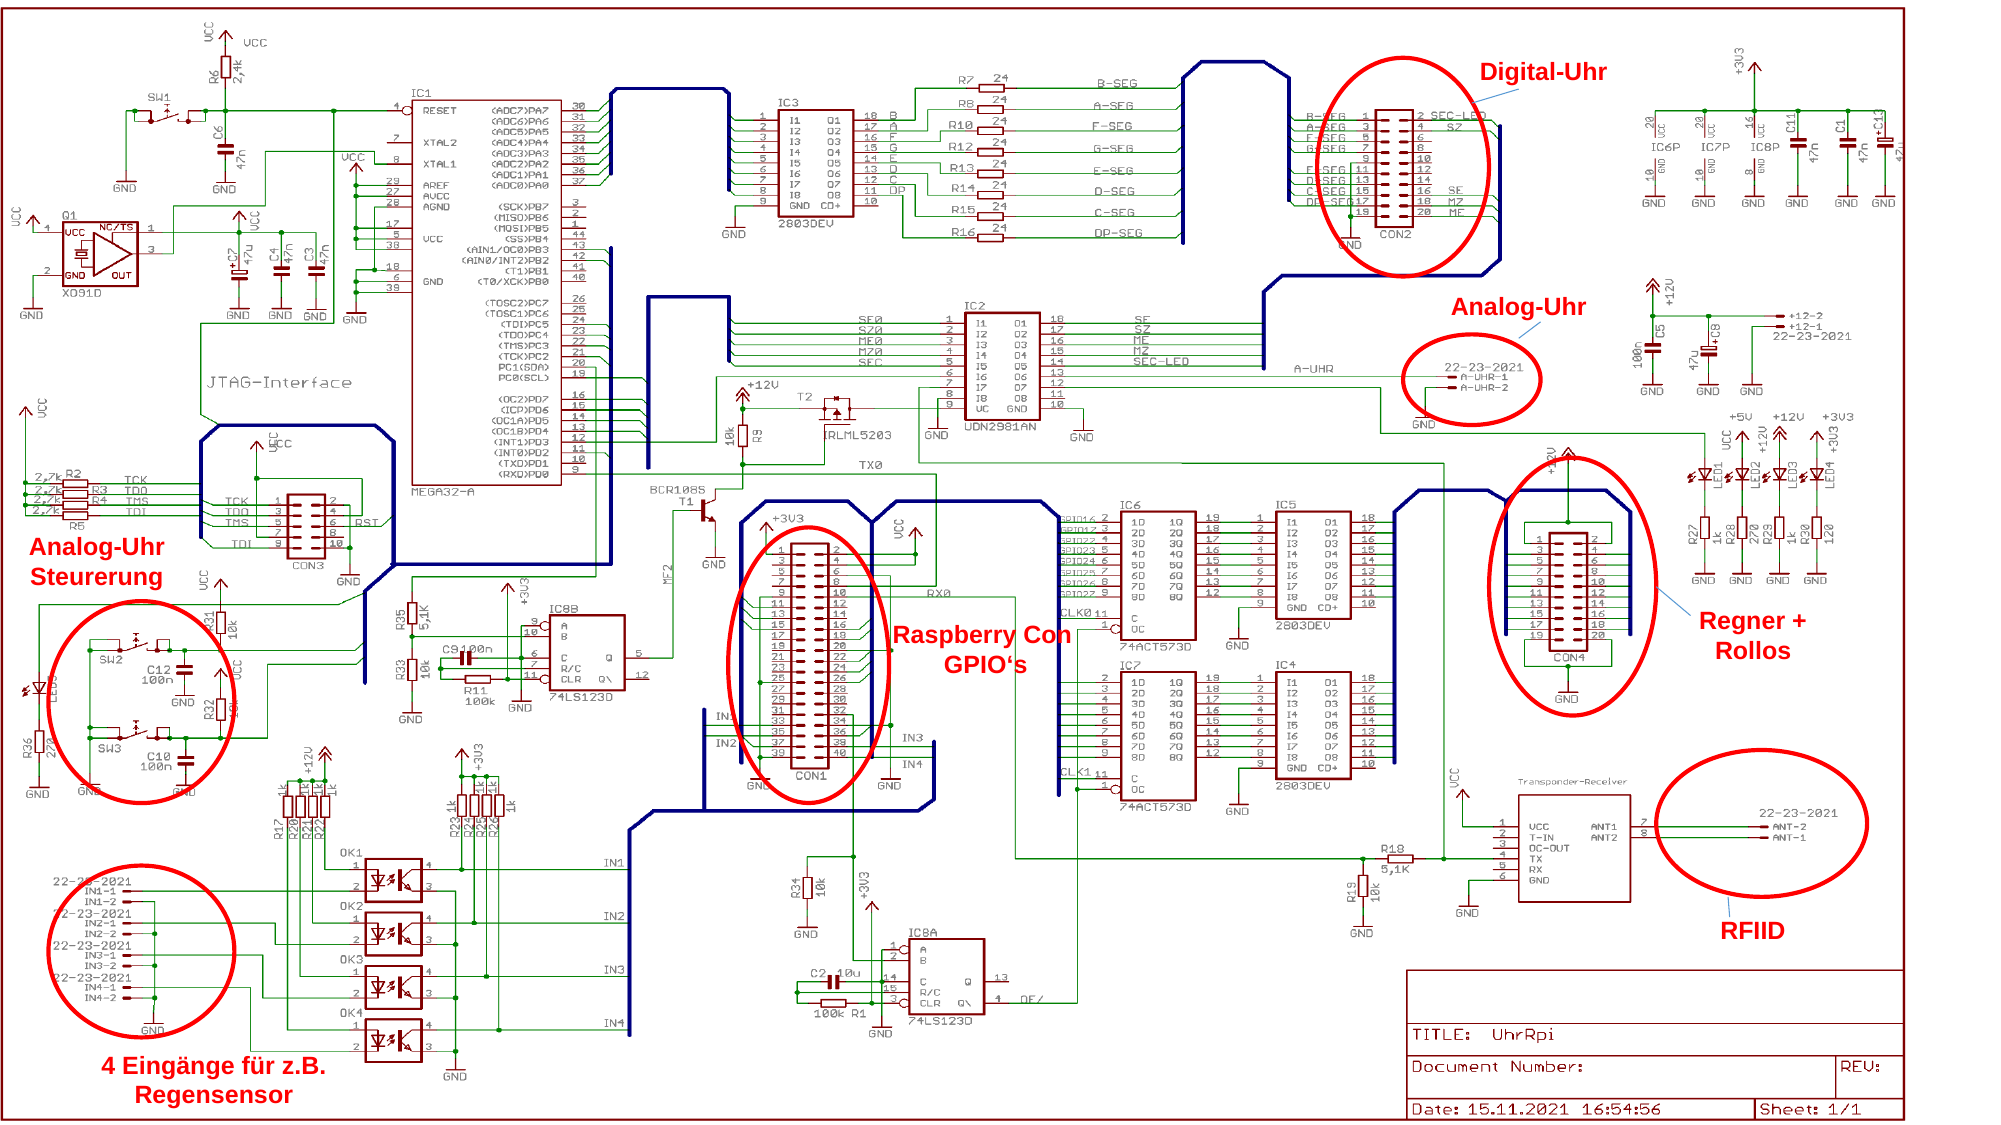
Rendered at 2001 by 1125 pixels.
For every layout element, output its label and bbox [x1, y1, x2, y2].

text_box [1518, 321, 1541, 339]
text_box [1471, 88, 1519, 104]
picture [0, 0, 1921, 1121]
text_box [1656, 586, 1691, 616]
